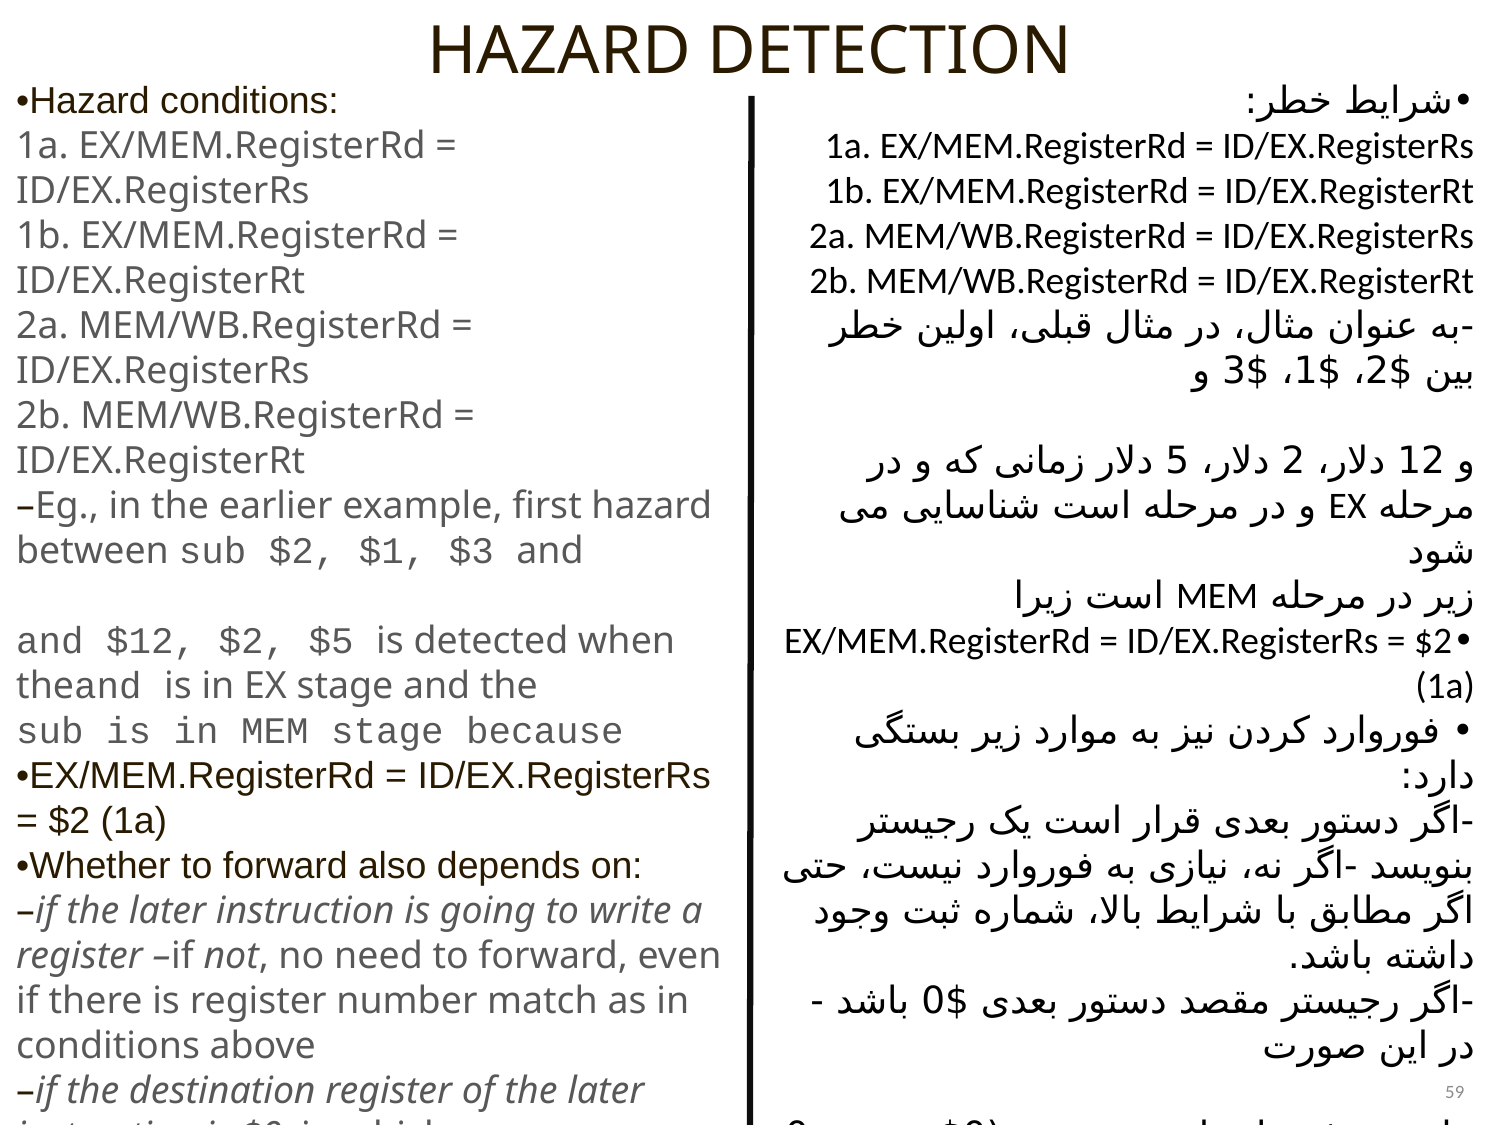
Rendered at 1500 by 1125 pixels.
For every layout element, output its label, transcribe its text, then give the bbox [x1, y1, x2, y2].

text_box HAZARD DETECTION [374, 0, 1125, 95]
text_box •Hazard conditions: 1a. EX/MEM.RegisterRd = ID/EX.RegisterRs 1b. EX/MEM.RegisterRd = ID/EX.RegisterRt 2a. MEM/WB.RegisterRd = ID/EX.RegisterRs 2b. MEM/WB.RegisterRd = ID/EX.RegisterRt –Eg., in the earlier example, first hazard between sub $2, $1, $3 and and $12, $2, $5 is detected when theand is in EX stage and the sub is in MEM stage because •EX/MEM.RegisterRd = ID/EX.RegisterRs = $2 (1a) •Whether to forward also depends on: –if the later instruction is going to write a register –if not, no need to forward, even if there is register number match as in conditions above –if the destination register of the later instruction is $0–in which case there is no need to forward value ($0 is always 0 and never overwritten) [1, 68, 748, 1125]
text_box •شرایط خطر: 1a. EX/MEM.RegisterRd = ID/EX.RegisterRs 1b. EX/MEM.RegisterRd = ID/EX.RegisterRt 2a. MEM/WB.RegisterRd = ID/EX.RegisterRs 2b. MEM/WB.RegisterRd = ID/EX.RegisterRt -به عنوان مثال، در مثال قبلی، اولین خطر بین $2، $1، $3 و و 12 دلار، 2 دلار، 5 دلار زمانی که و در مرحله EX و در مرحله است شناسایی می شود زیر در مرحله MEM است زیرا •EX/MEM.RegisterRd = ID/EX.RegisterRs = $2 (1a) • فوروارد کردن نیز به موارد زیر بستگی دارد: -اگر دستور بعدی قرار است یک رجیستر بنویسد -اگر نه، نیازی به فوروارد نیست، حتی اگر مطابق با شرایط بالا، شماره ثبت وجود داشته باشد. -اگر رجیستر مقصد دستور بعدی $0 باشد - در این صورت نیازی به فوروارد ارزش نیست (0$ همیشه 0 است و هرگز رونویسی نمی شود) [760, 68, 1490, 1125]
